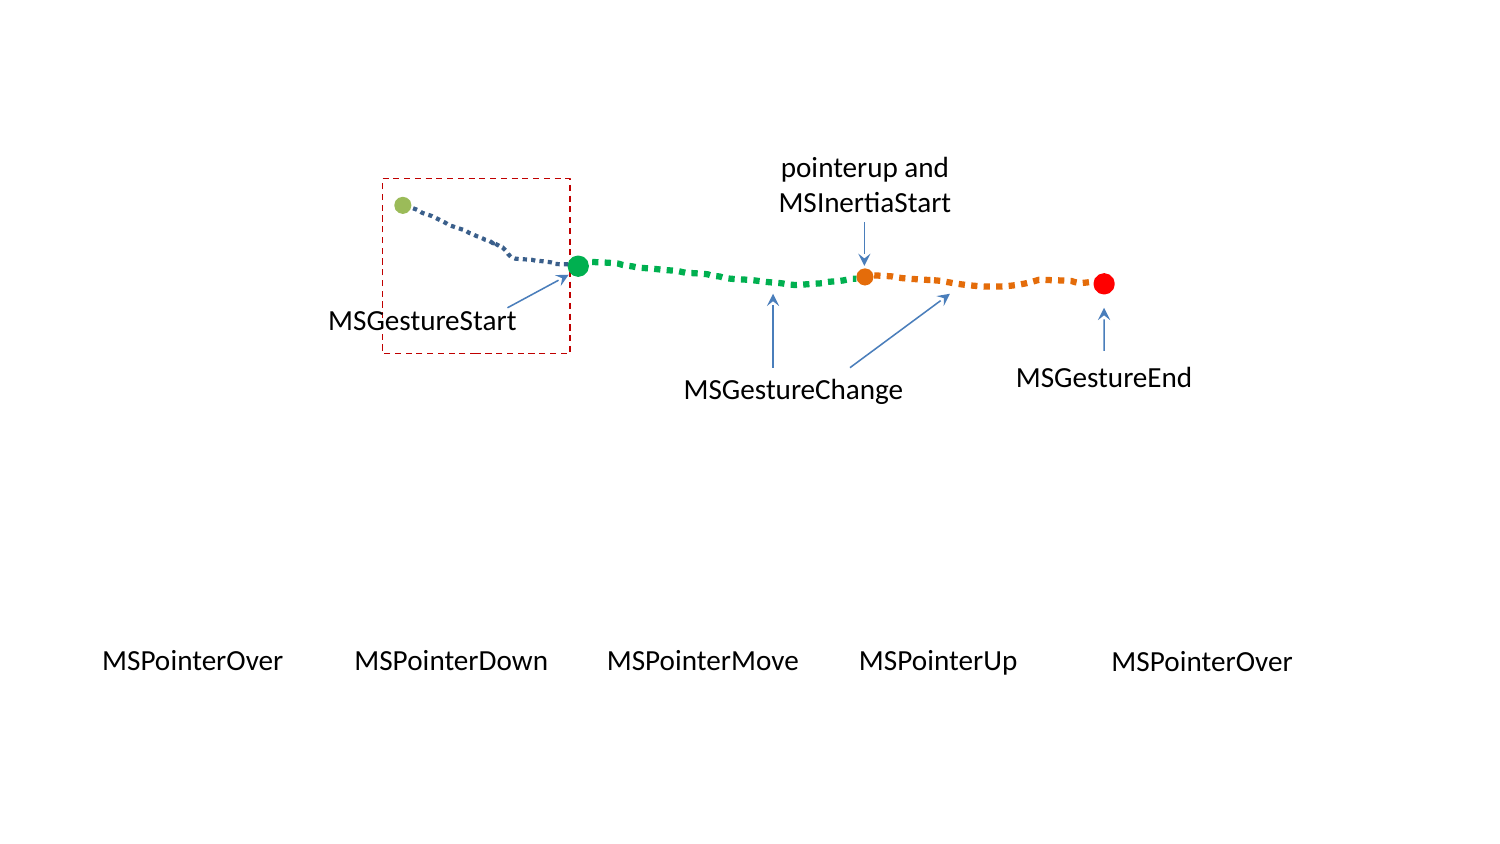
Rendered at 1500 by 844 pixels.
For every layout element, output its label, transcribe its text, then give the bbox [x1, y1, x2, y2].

text_box MSPointerDown [339, 634, 564, 684]
text_box [874, 273, 1094, 289]
text_box MSGestureEnd [1000, 350, 1208, 401]
text_box MSGestureStart [313, 293, 532, 344]
text_box MSPointerUp [844, 634, 1033, 684]
text_box [392, 194, 414, 216]
text_box MSPointerOver [1096, 635, 1308, 685]
text_box [380, 177, 572, 293]
text_box MSPointerMove [592, 634, 815, 684]
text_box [507, 274, 569, 309]
text_box [854, 266, 876, 288]
text_box MSGestureChange [668, 363, 919, 413]
text_box MSPointerOver [87, 634, 299, 684]
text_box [849, 293, 951, 368]
text_box [1093, 273, 1115, 295]
text_box pointerup and MSInertiaStart [763, 141, 967, 226]
text_box [380, 311, 572, 356]
text_box [567, 255, 589, 277]
text_box [412, 206, 569, 267]
text_box [592, 259, 857, 288]
